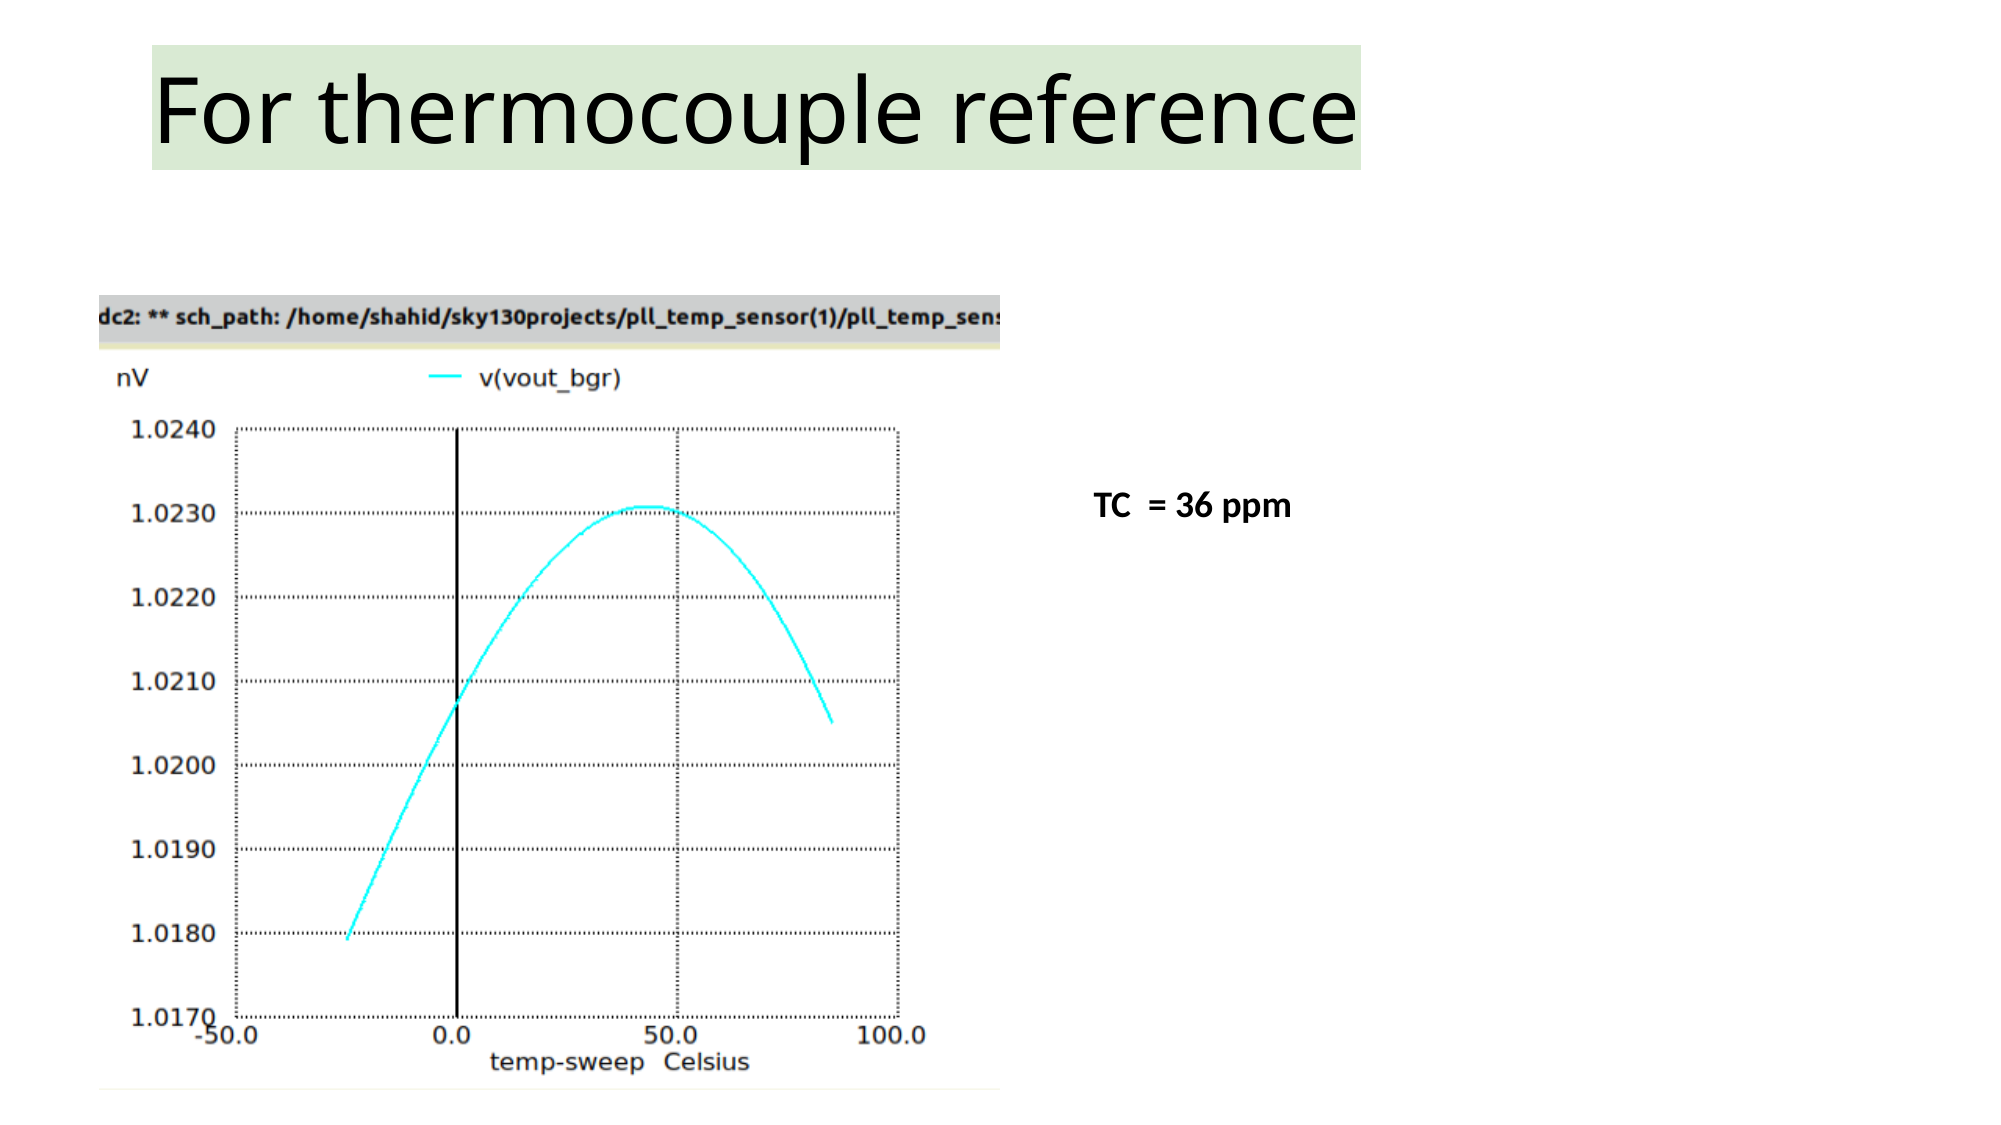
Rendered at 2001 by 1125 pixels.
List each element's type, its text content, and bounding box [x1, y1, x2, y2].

text_box TC = 36 ppm [1070, 472, 2000, 533]
picture [99, 295, 1000, 1090]
title For thermocouple reference [137, 59, 1863, 278]
